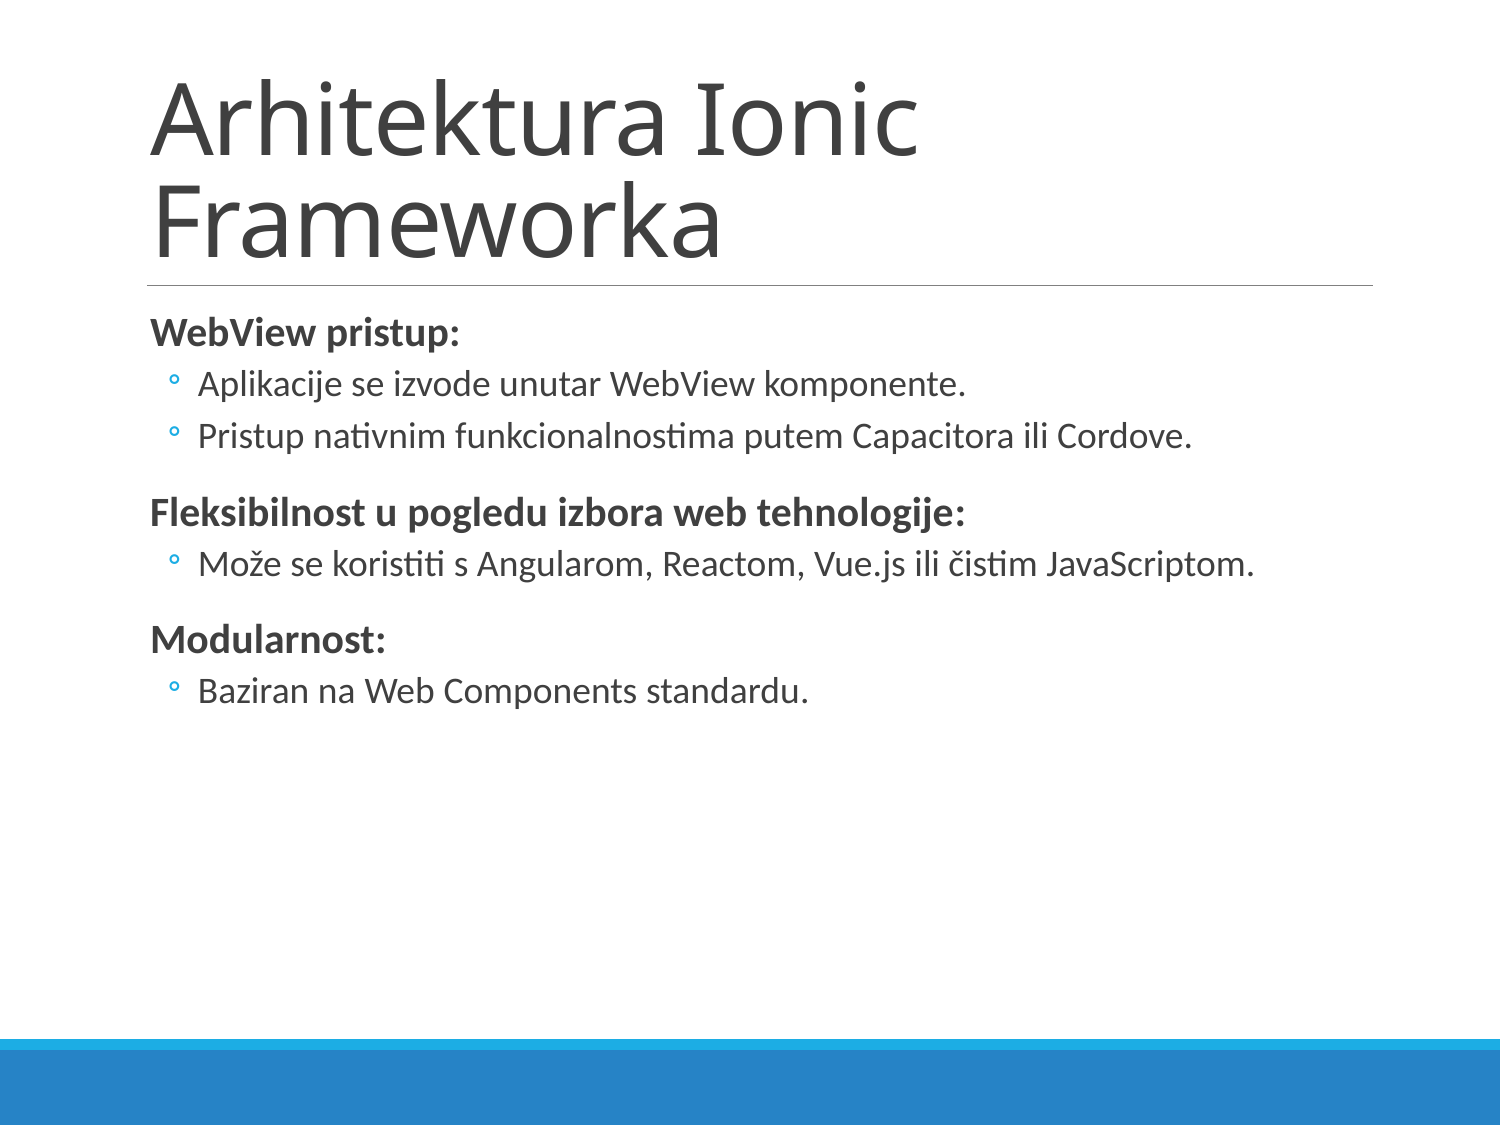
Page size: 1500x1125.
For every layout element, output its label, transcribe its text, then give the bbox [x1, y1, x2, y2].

title Arhitektura Ionic Frameworka [135, 47, 1373, 285]
list WebView pristup: Aplikacije se izvode unutar WebView komponente. Pristup nativnim funkcionalnostima putem Capacitora ili Cordove. Fleksibilnost u pogledu izbora web tehnologije: Može se koristiti s Angularom, Reactom, Vue.js ili čistim JavaScriptom. Modularnost: Baziran na Web Components standardu. [135, 302, 1373, 963]
